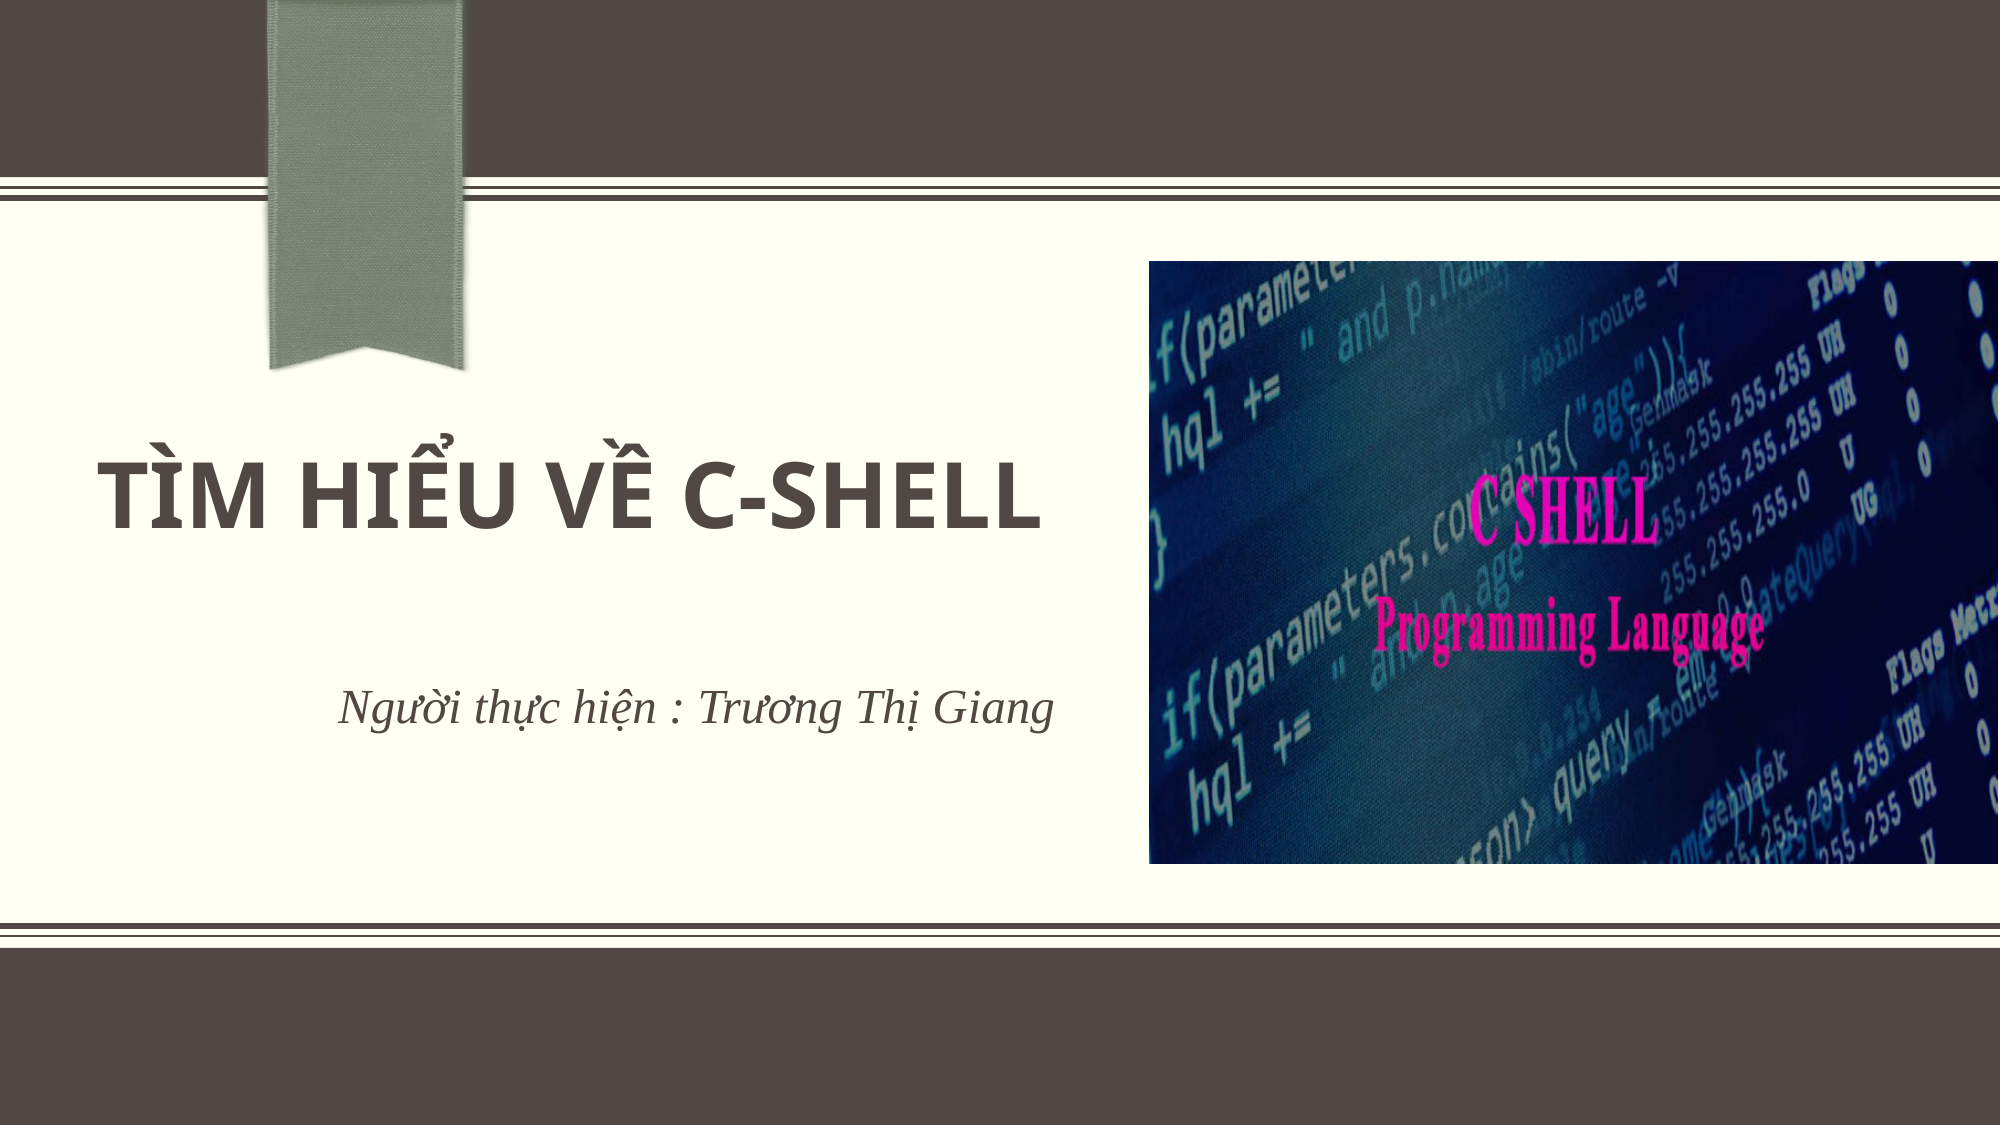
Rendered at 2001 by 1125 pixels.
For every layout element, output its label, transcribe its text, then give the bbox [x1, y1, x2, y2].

title Tìm hiểu về c-shell [19, 408, 1122, 590]
subtitle Người thực hiện : Trương Thị Giang [136, 589, 1122, 743]
picture [1149, 261, 1998, 864]
